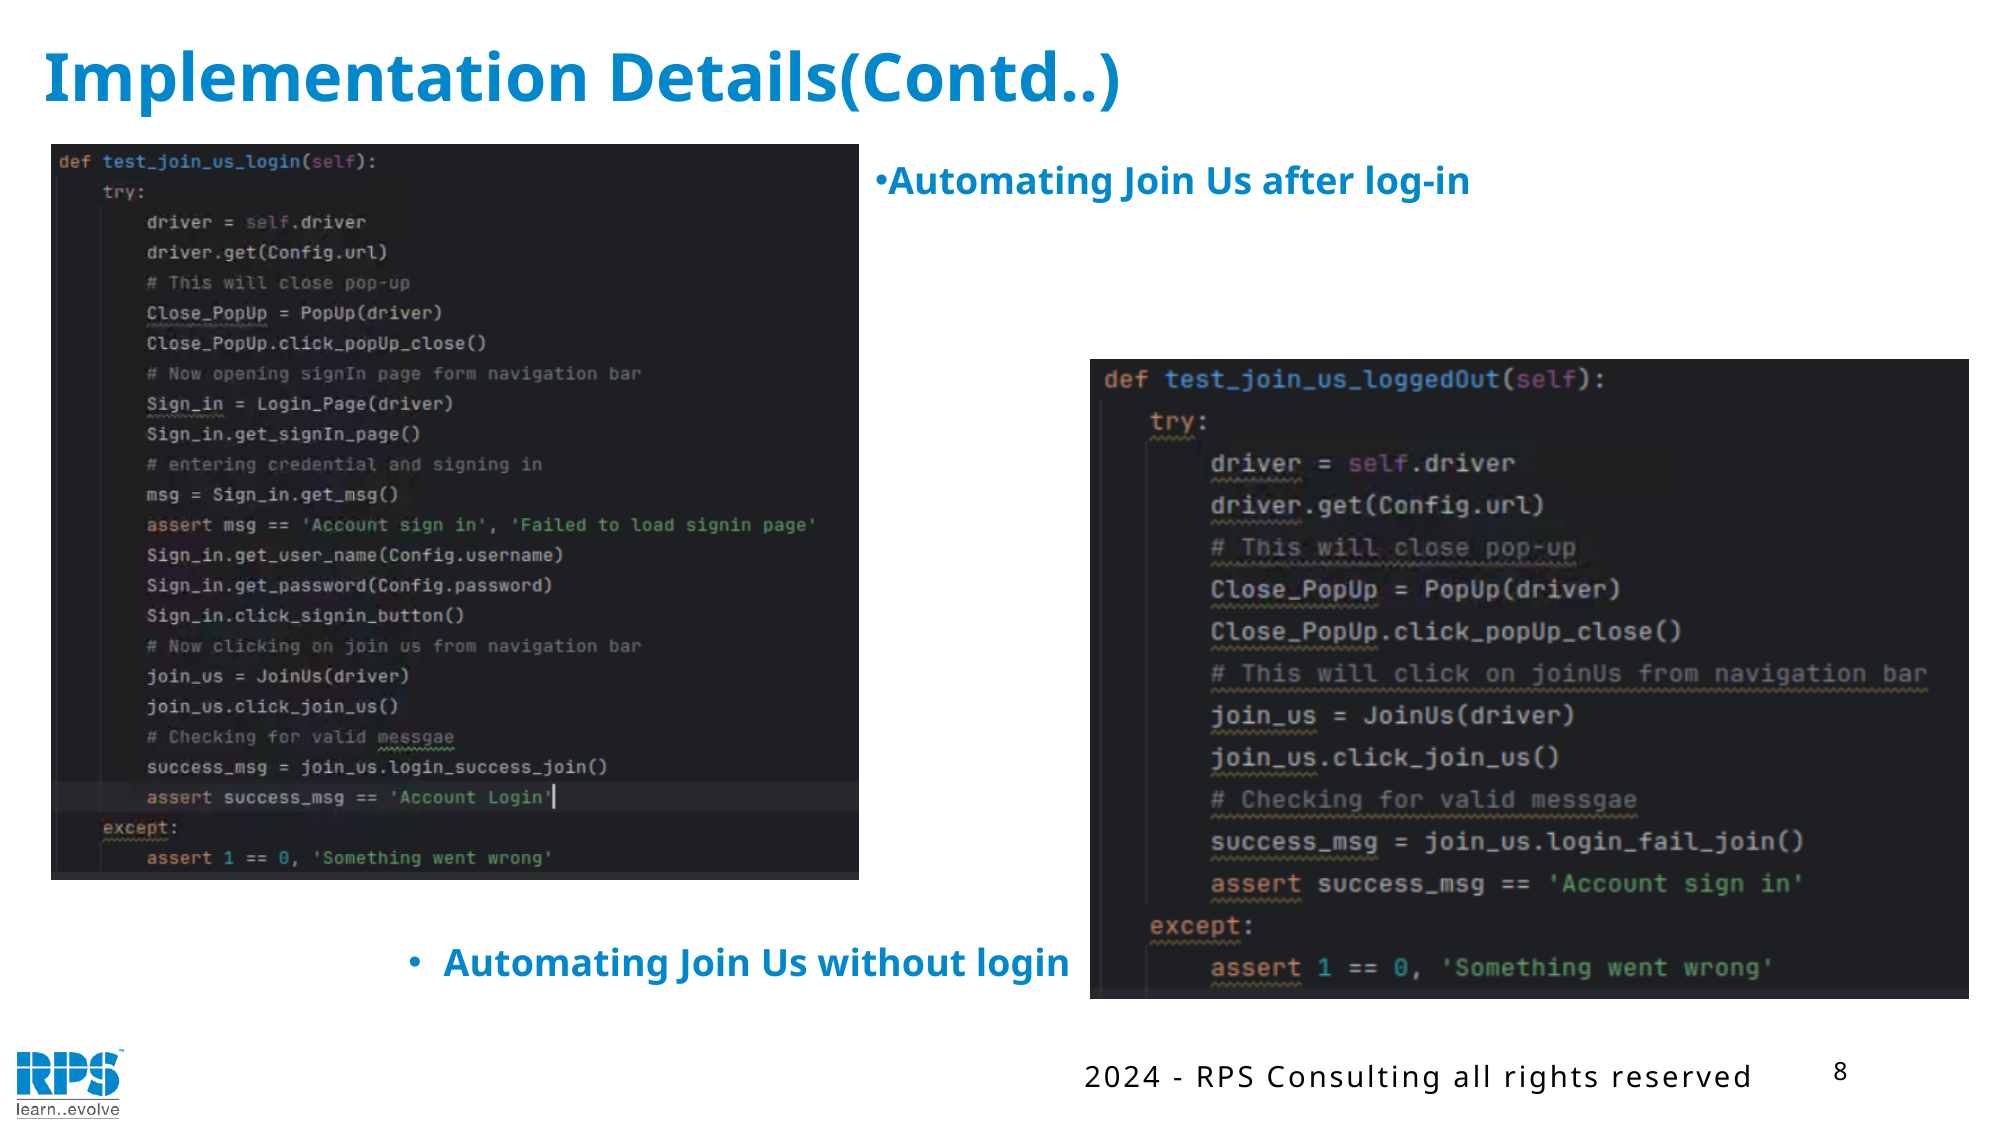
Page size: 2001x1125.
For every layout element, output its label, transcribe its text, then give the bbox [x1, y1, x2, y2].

text_box Automating Join Us without login [292, 931, 1086, 992]
text_box Implementation Details(Contd..) [44, 34, 1703, 115]
picture [1089, 358, 1970, 999]
text_box 2024 - RPS Consulting all rights reserved [725, 1052, 1412, 1094]
slide_number 8 [1412, 1042, 1863, 1103]
text_box Automating Join Us after log-in [860, 149, 1654, 209]
picture [17, 1048, 125, 1120]
picture [50, 143, 860, 881]
